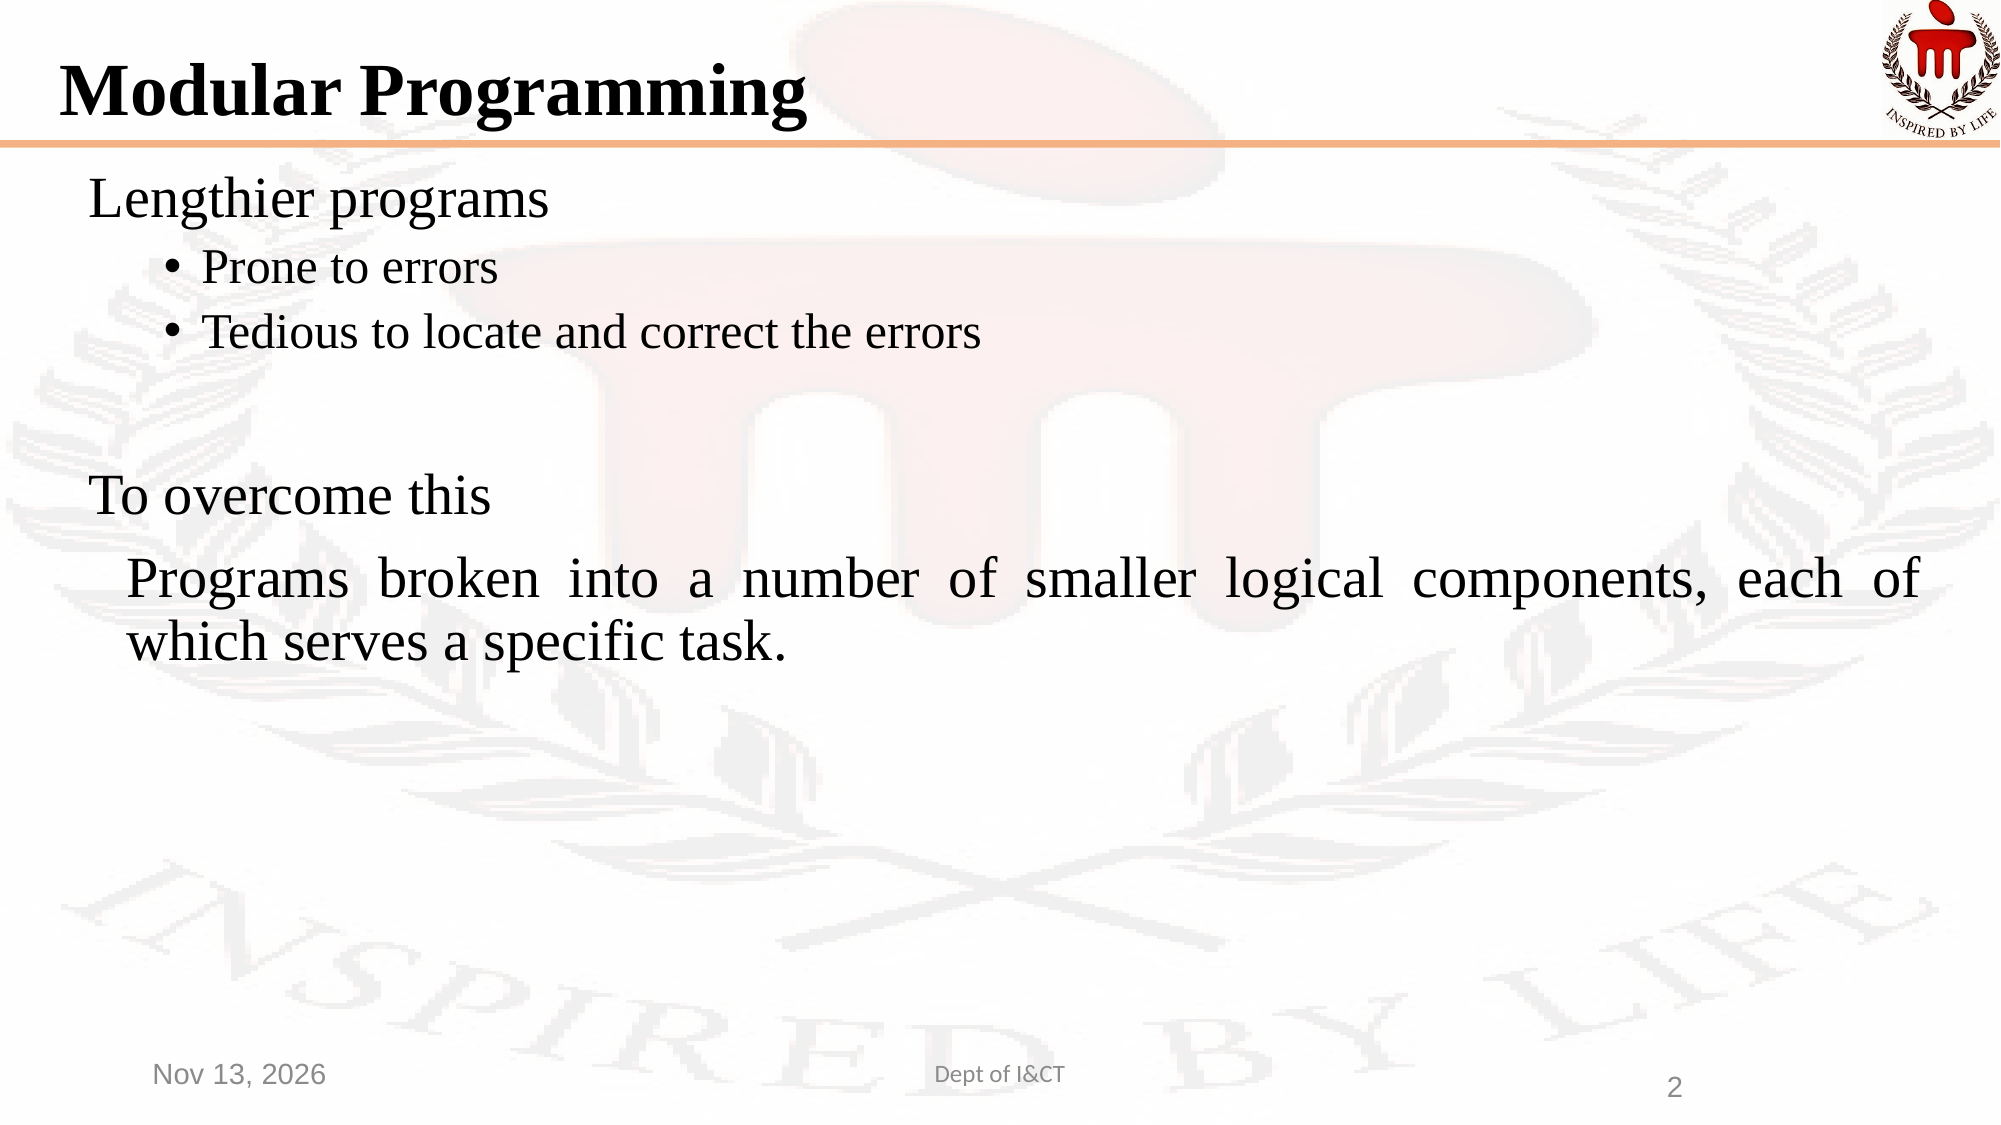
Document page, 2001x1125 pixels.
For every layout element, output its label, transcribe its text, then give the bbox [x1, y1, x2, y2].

footer Dept of I&CT [662, 1042, 1338, 1103]
title Modular Programming [44, 22, 1849, 160]
list Lengthier programs Prone to errors Tedious to locate and correct the errors To overcome this Programs broken into a number of smaller logical components, each of which serves a specific task. [73, 159, 1938, 935]
slide_number 29-Sep-21 [137, 1042, 588, 1103]
slide_number 2 [1437, 1046, 1913, 1125]
picture [1882, 0, 2000, 140]
